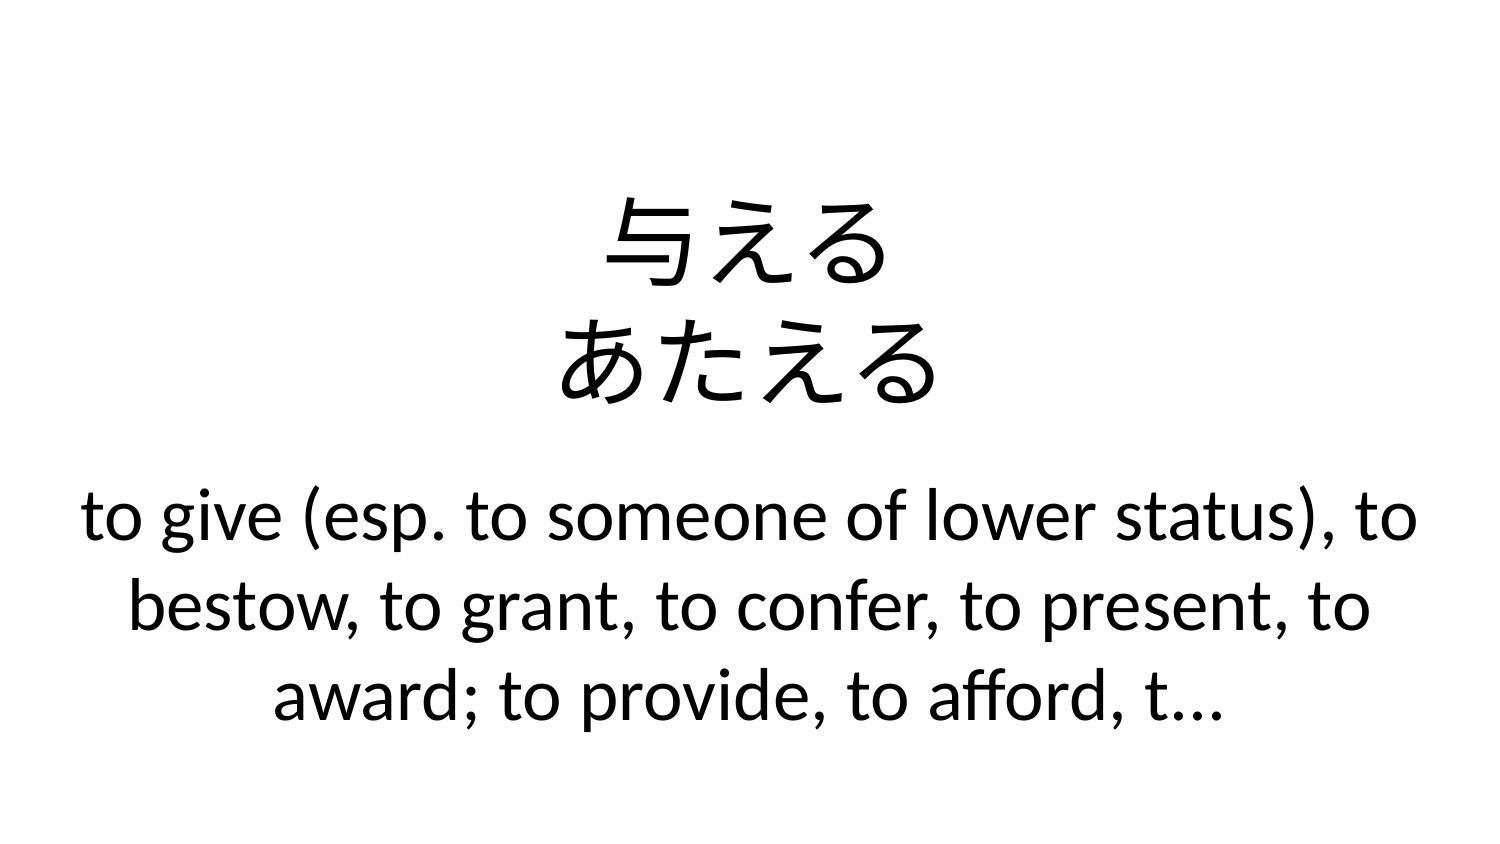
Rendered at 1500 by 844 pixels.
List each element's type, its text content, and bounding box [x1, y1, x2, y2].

text_box 与える あたえる [0, 149, 1500, 449]
text_box to give (esp. to someone of lower status), to bestow, to grant, to confer, to present, to award; to provide, to afford, t... [0, 449, 1500, 750]
